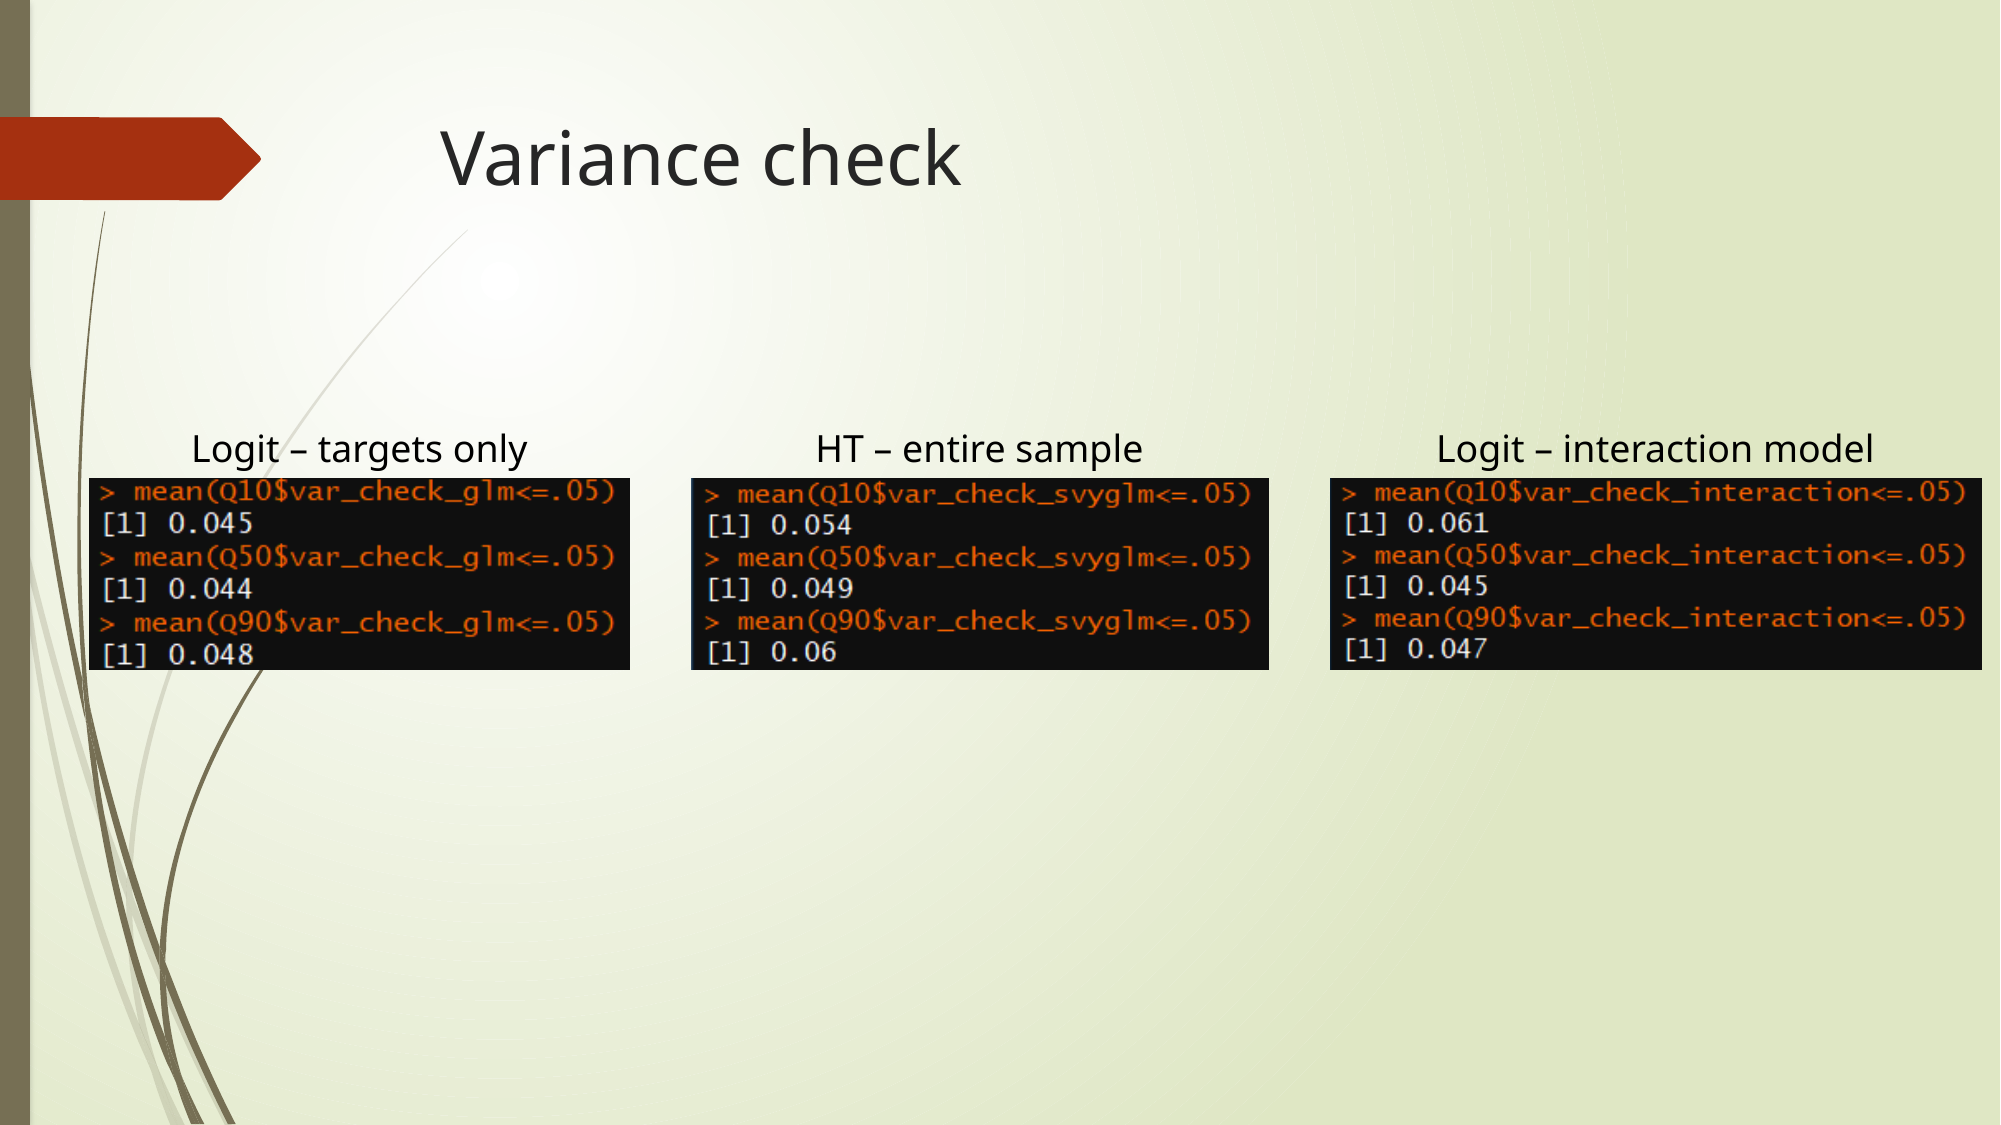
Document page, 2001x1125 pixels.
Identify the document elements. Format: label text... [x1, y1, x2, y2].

title Variance check [425, 102, 1888, 313]
text_box Logit – targets only [89, 418, 629, 478]
picture [89, 478, 630, 671]
picture [690, 478, 1269, 671]
picture [1329, 478, 1982, 671]
text_box HT – entire sample [691, 418, 1268, 478]
text_box Logit – interaction model [1330, 418, 1982, 478]
